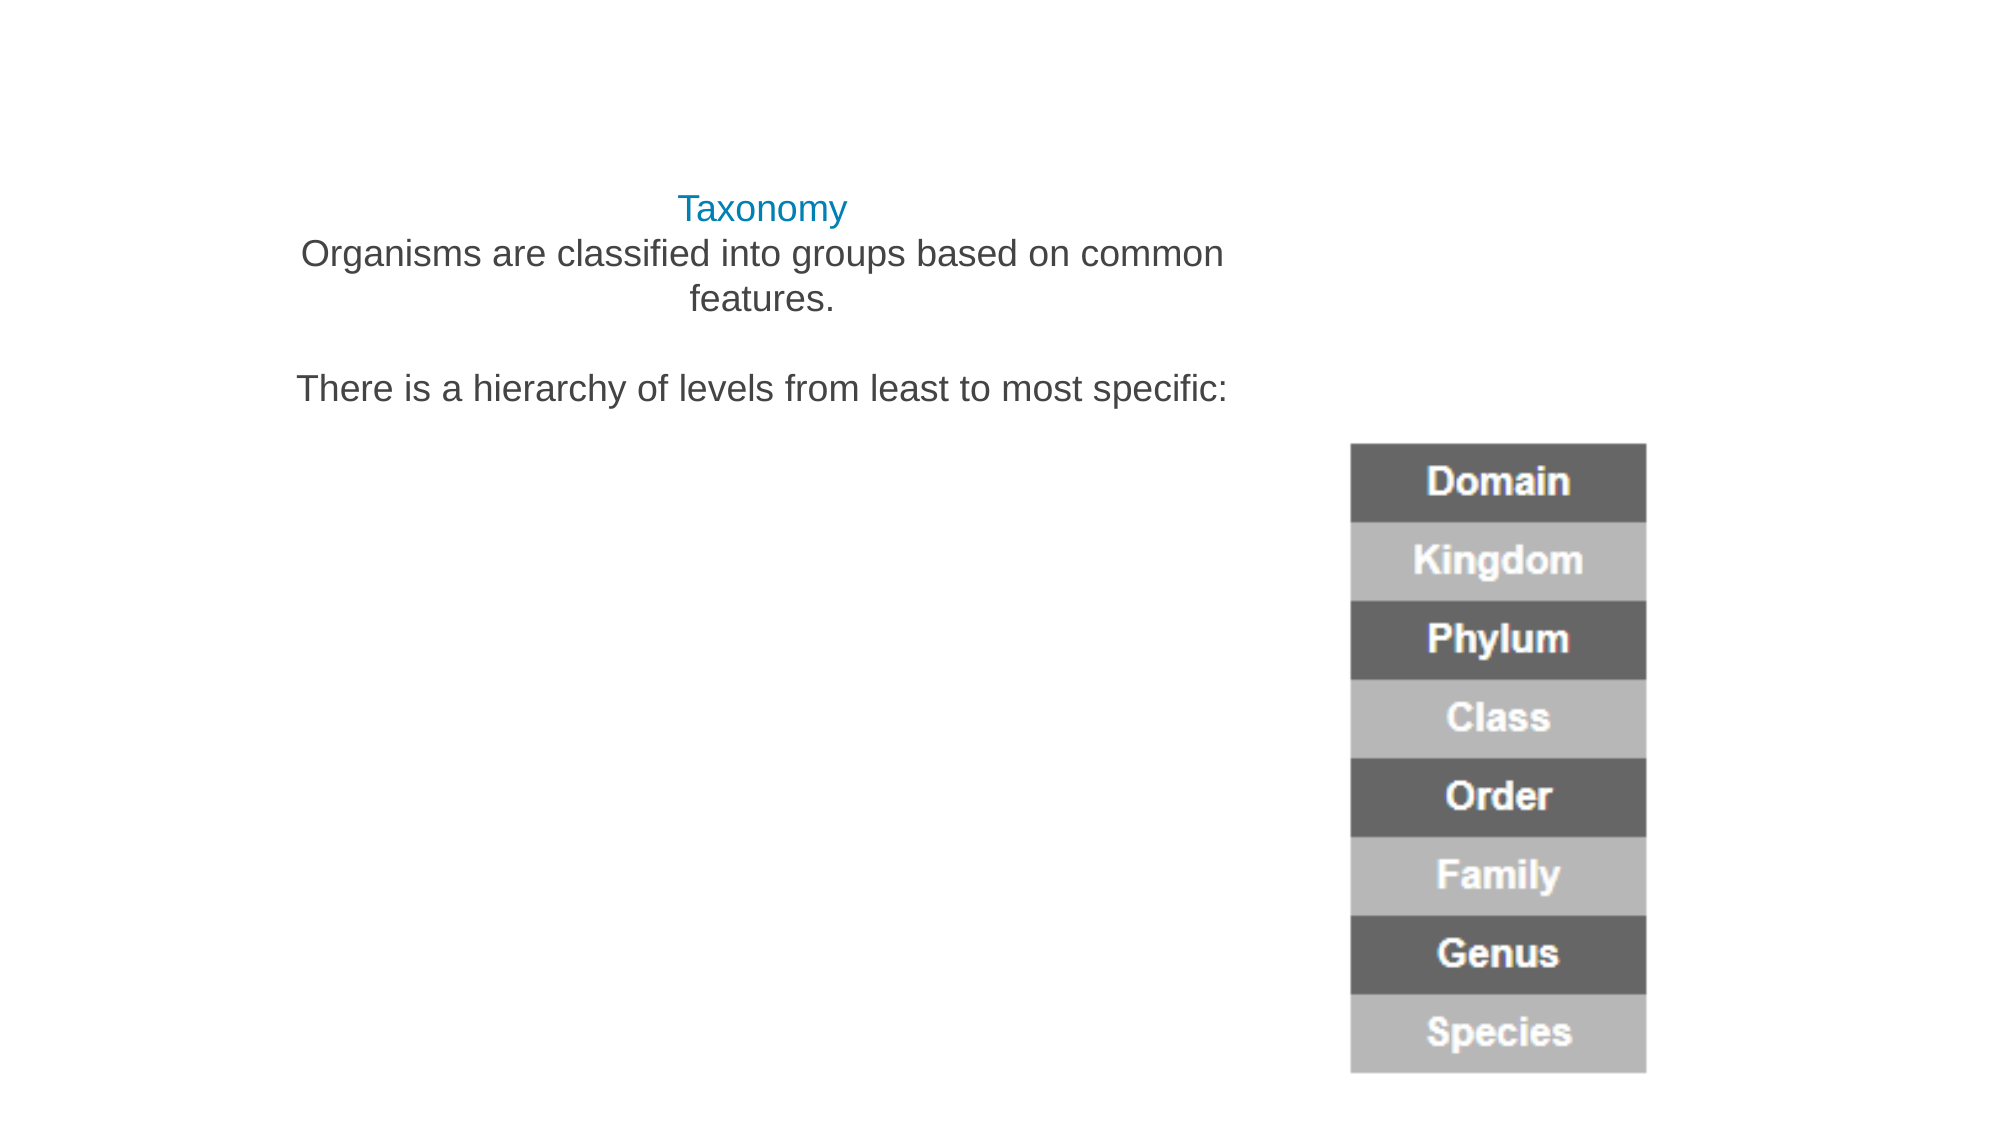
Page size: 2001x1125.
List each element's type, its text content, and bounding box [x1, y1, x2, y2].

picture [1344, 437, 1657, 1091]
text_box Taxonomy Organisms are classified into groups based on common features. There is a hierarchy of levels from least to most specific: [262, 176, 1263, 417]
